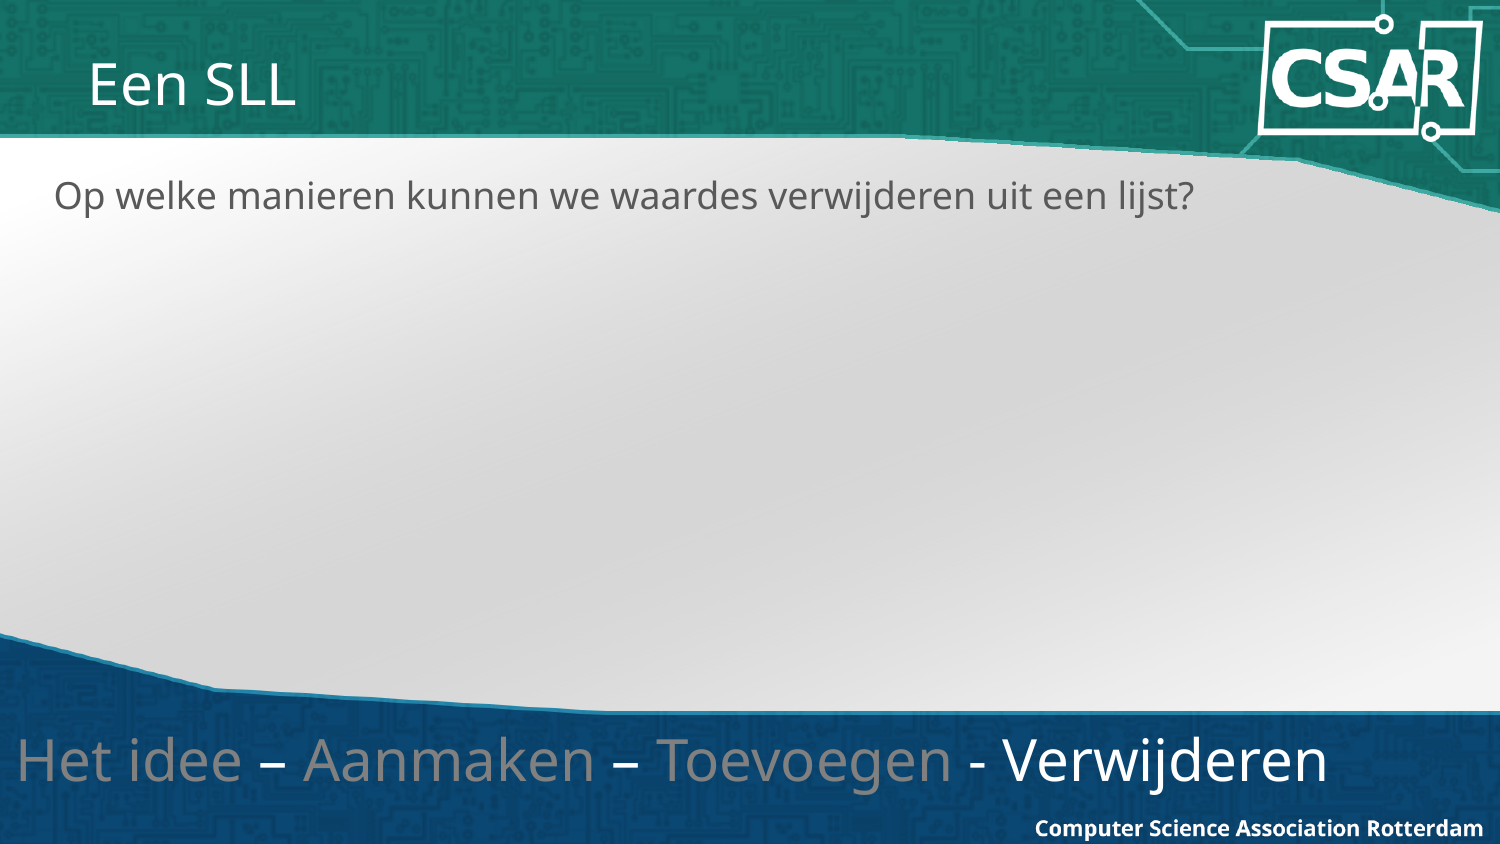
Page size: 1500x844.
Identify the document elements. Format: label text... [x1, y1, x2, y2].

title Het idee – Aanmaken – Toevoegen - Verwijderen [0, 707, 1492, 802]
title Een SLL [54, 31, 1248, 126]
list Op welke manieren kunnen we waardes verwijderen uit een lijst? [19, 150, 1418, 684]
picture [0, 0, 1500, 844]
